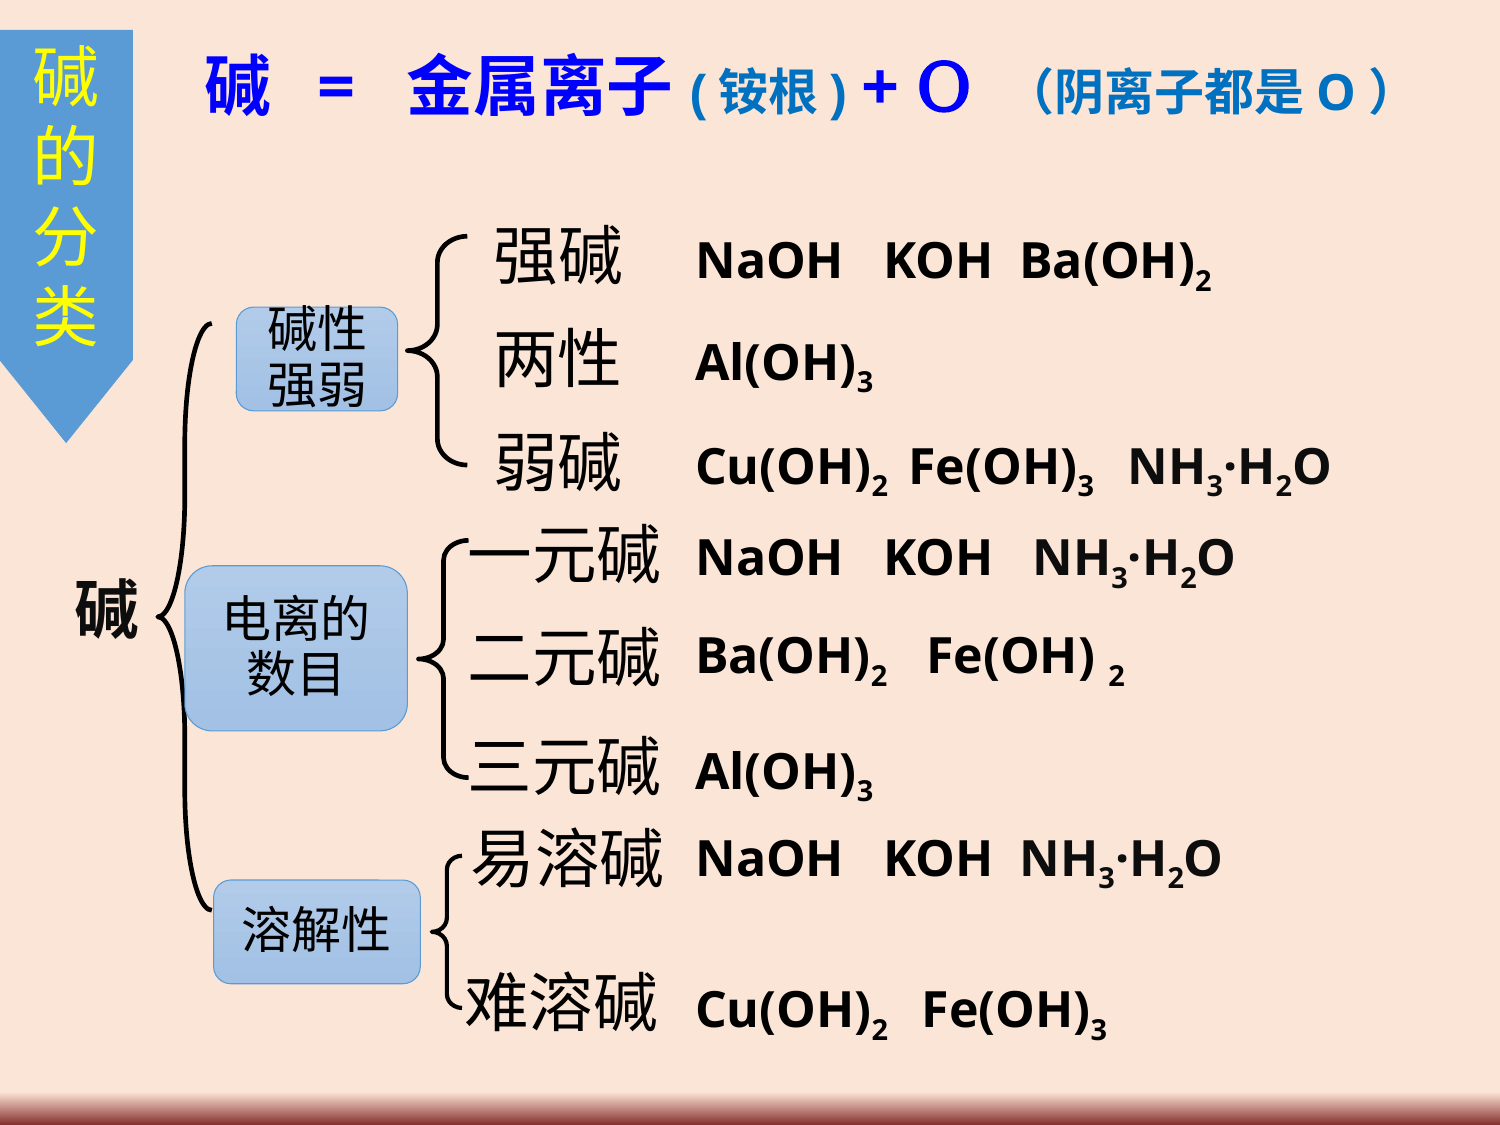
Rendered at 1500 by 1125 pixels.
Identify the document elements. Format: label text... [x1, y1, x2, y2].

text_box [157, 323, 212, 709]
text_box Al(OH)3 [684, 730, 973, 782]
text_box NaOH KOH Ba(OH)2 [678, 220, 1359, 298]
text_box 碱 [50, 567, 164, 655]
text_box Al(OH)3 [678, 322, 940, 396]
text_box 碱性 强弱 [235, 306, 399, 412]
text_box NaOH KOH NH3·H2O [680, 817, 1500, 932]
text_box Cu(OH)2 Fe(OH)3 NH3·H2O [678, 425, 1424, 514]
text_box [418, 513, 684, 804]
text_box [431, 817, 680, 1052]
text_box Cu(OH)2 Fe(OH)3 [680, 969, 1304, 1033]
text_box NaOH KOH NH3·H2O [684, 517, 1337, 617]
text_box 溶解性 [213, 879, 421, 985]
text_box Ba(OH)2 Fe(OH) 2 [684, 615, 1164, 693]
text_box [184, 710, 212, 911]
text_box 碱的 分 类 [0, 29, 133, 444]
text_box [407, 214, 671, 499]
